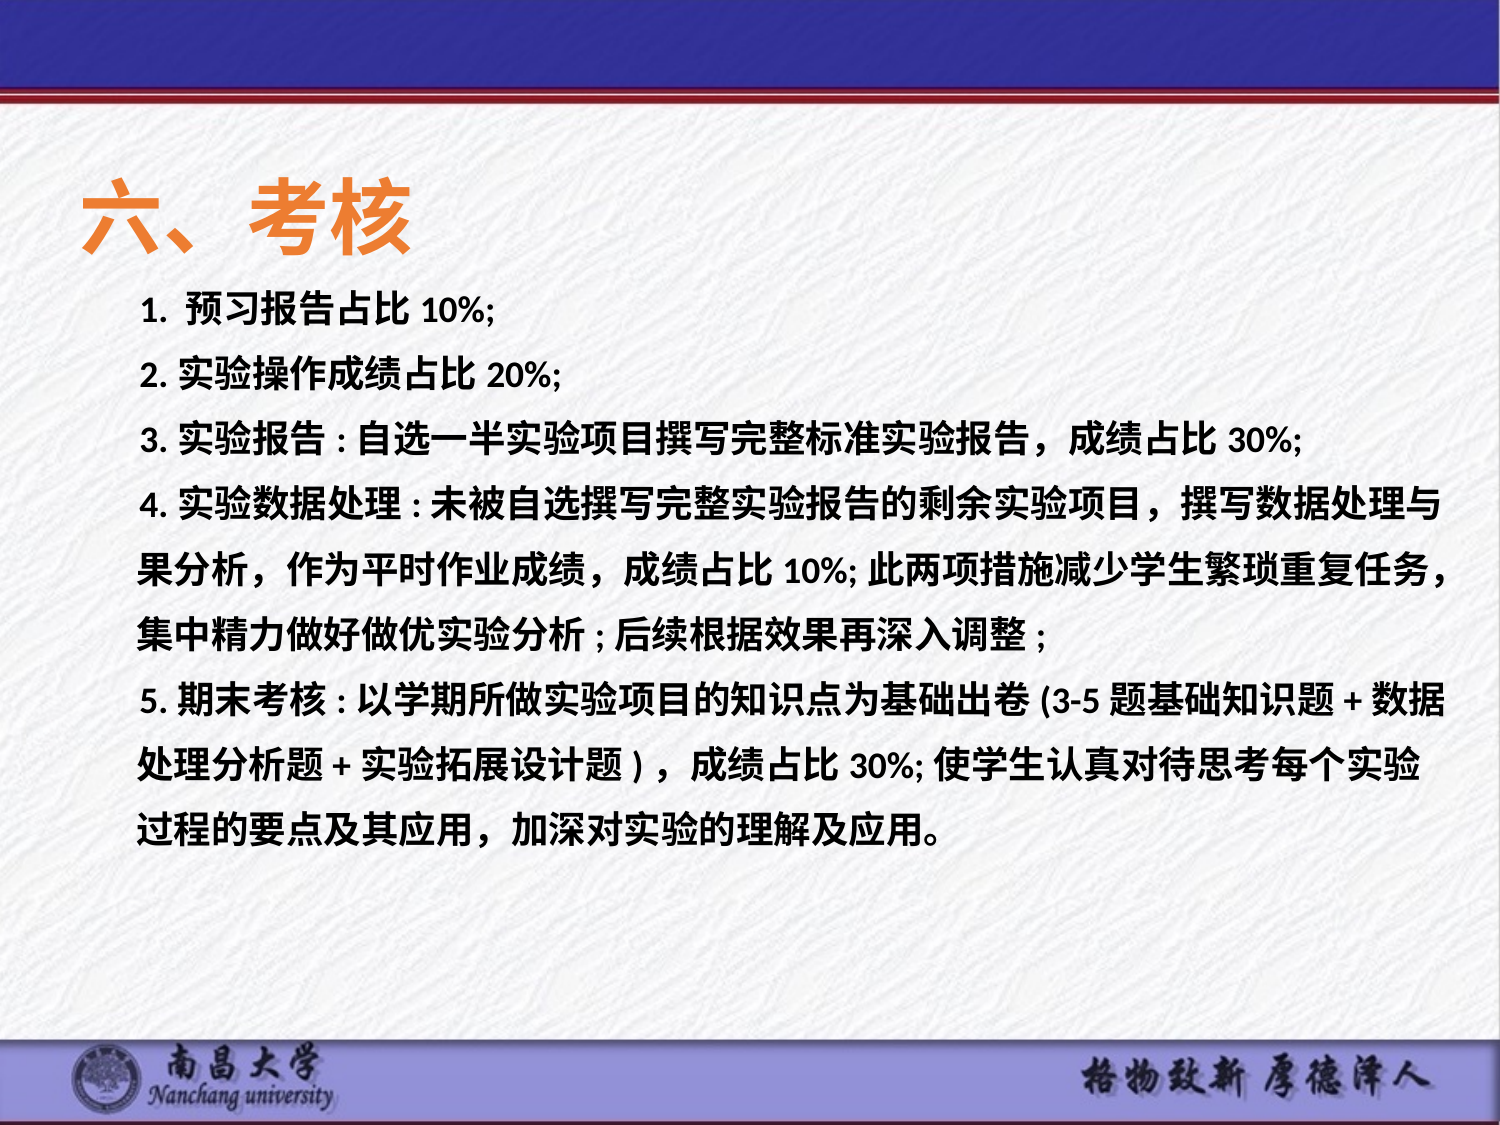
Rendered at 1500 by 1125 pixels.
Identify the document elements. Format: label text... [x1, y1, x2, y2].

text_box 六、考核 1. 预习报告占比10%; 2.实验操作成绩占比20%; 3.实验报告:自选一半实验项目撰写完整标准实验报告，成绩占比30%; 4.实验数据处理:未被自选撰写完整实验报告的剩余实验项目，撰写数据处理与果分析，作为平时作业成绩，成绩占比10%;此两项措施减少学生繁琐重复任务，集中精力做好做优实验分析;后续根据效果再深入调整; 5.期末考核:以学期所做实验项目的知识点为基础出卷(3-5题基础知识题+数据处理分析题+实验拓展设计题)，成绩占比30%;使学生认真对待思考每个实验过程的要点及其应用，加深对实验的理解及应用。 [65, 112, 1462, 859]
picture [0, 0, 1500, 1125]
